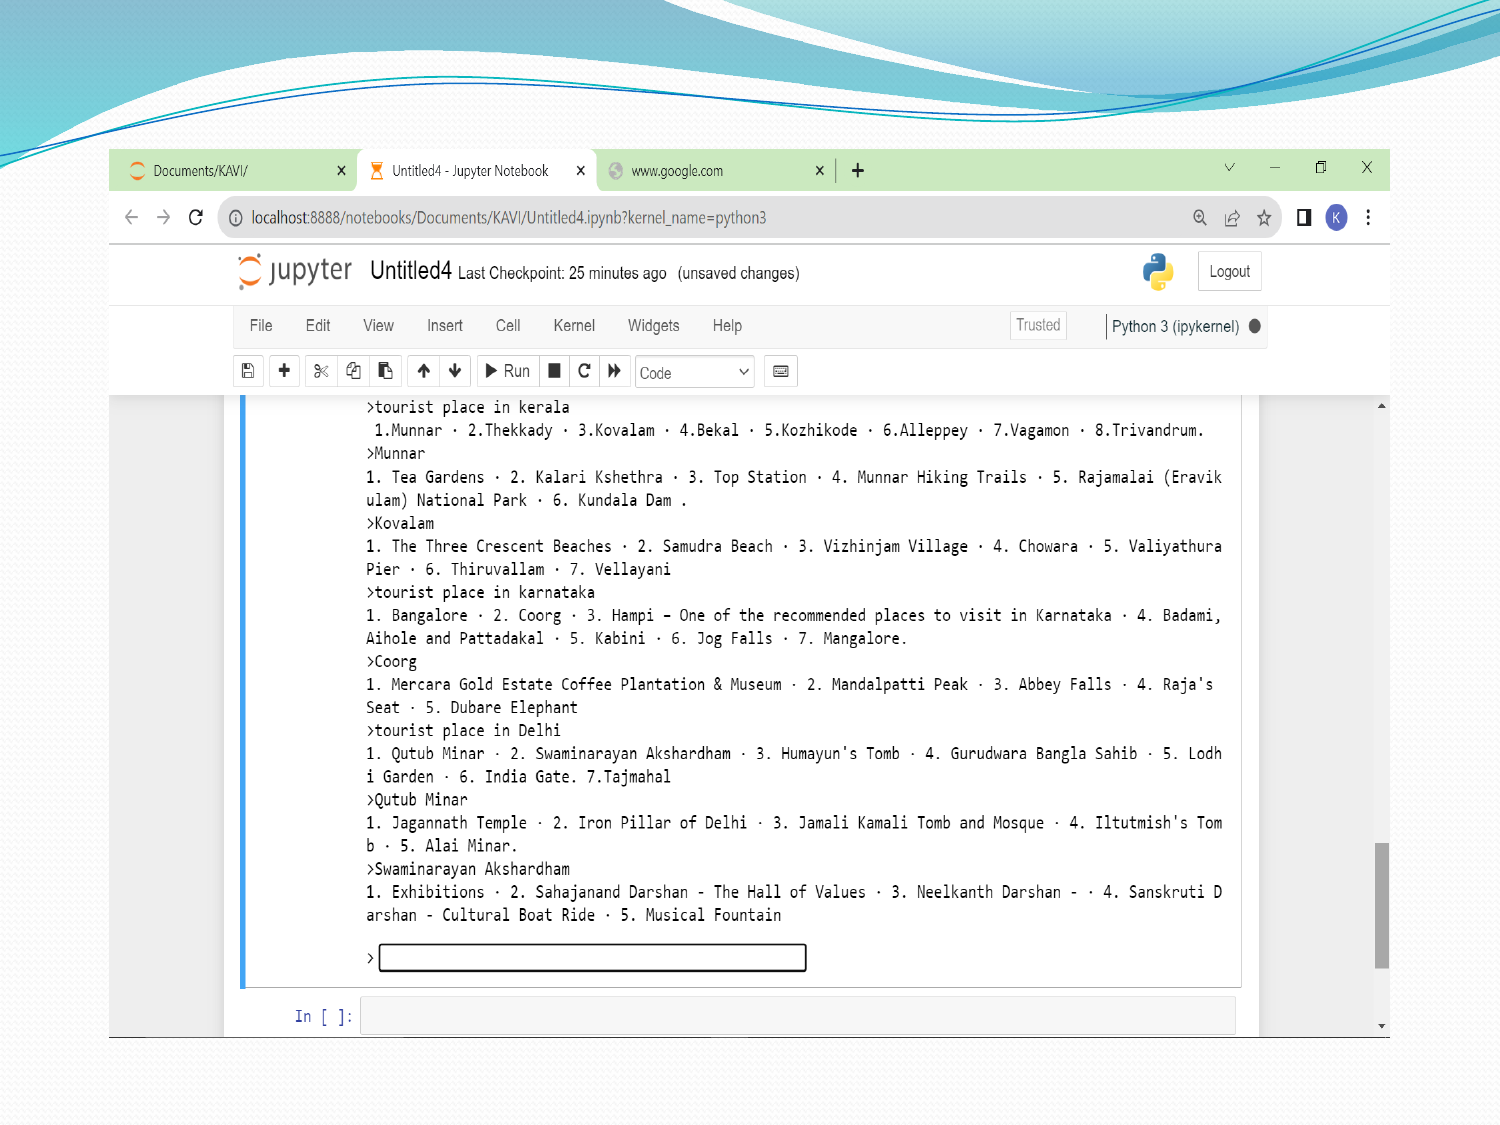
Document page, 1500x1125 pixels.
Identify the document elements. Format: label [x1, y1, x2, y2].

list [109, 149, 1391, 1038]
